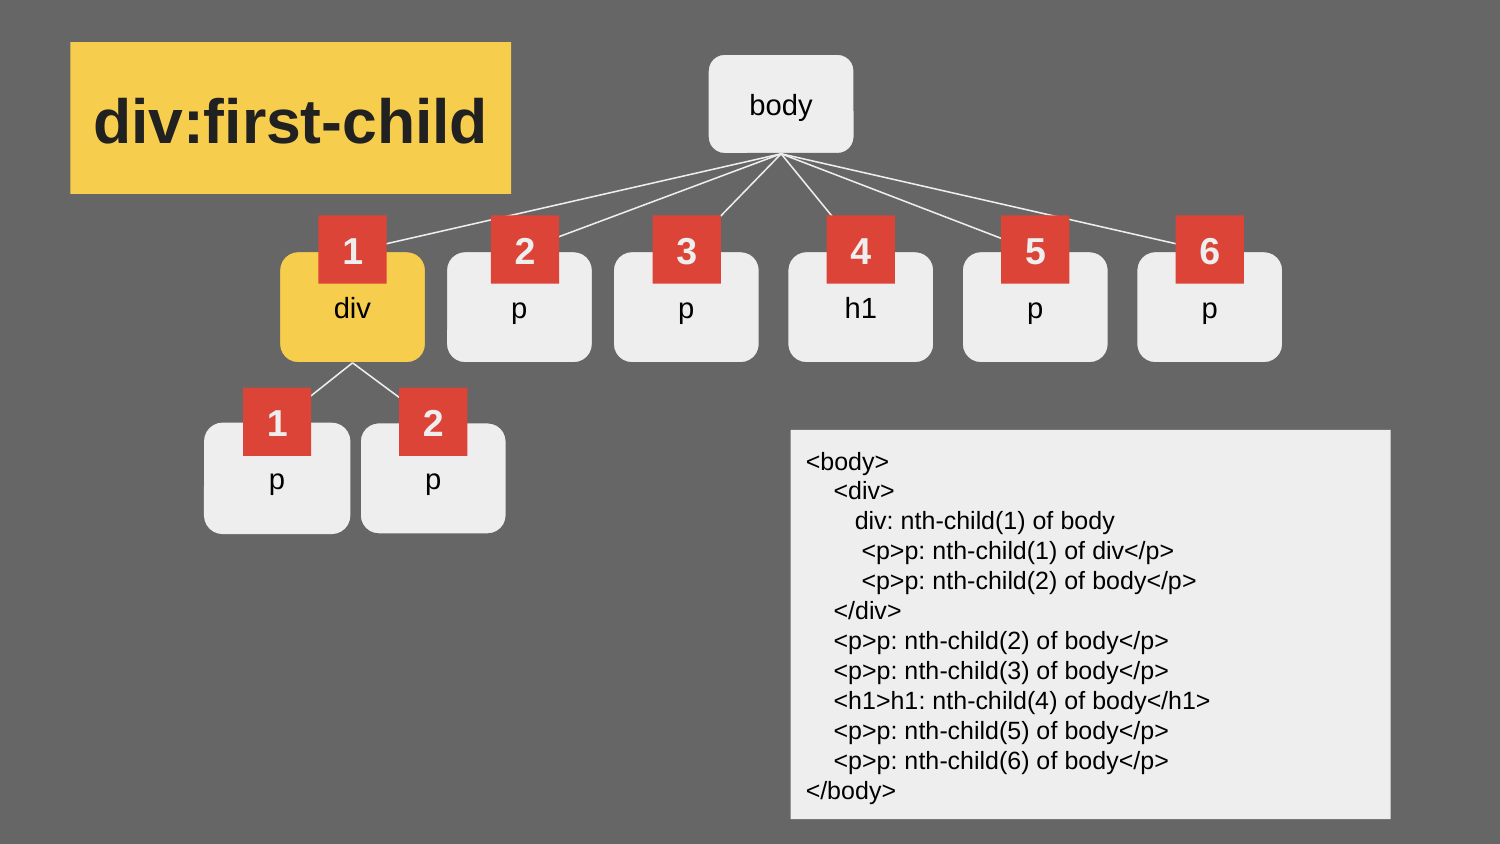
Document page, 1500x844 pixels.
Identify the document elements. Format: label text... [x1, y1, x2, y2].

text_box p [360, 422, 507, 535]
text_box p [446, 260, 593, 363]
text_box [352, 362, 434, 423]
text_box p [203, 422, 351, 535]
text_box 4 [826, 261, 895, 284]
text_box <body> <div> div: nth-child(1) of body <p>p: nth-child(1) of div</p> <p>p: nth-child(2) of body</p> </div> <p>p: nth-child(2) of body</p> <p>p: nth-child(3) of body</p> <h1>h1: nth-child(4) of body</h1> <p>p: nth-child(5) of body</p> <p>p: nth-child(6) of body</p> </body> [790, 429, 1391, 820]
text_box div [279, 251, 426, 361]
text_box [686, 153, 777, 252]
text_box 3 [652, 261, 721, 284]
text_box h1 [787, 261, 934, 363]
text_box 2 [399, 387, 468, 456]
text_box div:first-child [70, 42, 512, 194]
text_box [276, 362, 351, 423]
text_box body [707, 54, 855, 151]
text_box p [613, 261, 760, 363]
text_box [519, 153, 685, 252]
text_box 5 [1001, 260, 1070, 284]
text_box p [1136, 251, 1283, 363]
text_box p [962, 260, 1109, 363]
text_box 1 [243, 387, 312, 456]
text_box 2 [490, 260, 560, 284]
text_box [780, 153, 1210, 252]
text_box 6 [1175, 215, 1244, 284]
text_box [352, 153, 518, 252]
text_box 1 [318, 215, 387, 284]
